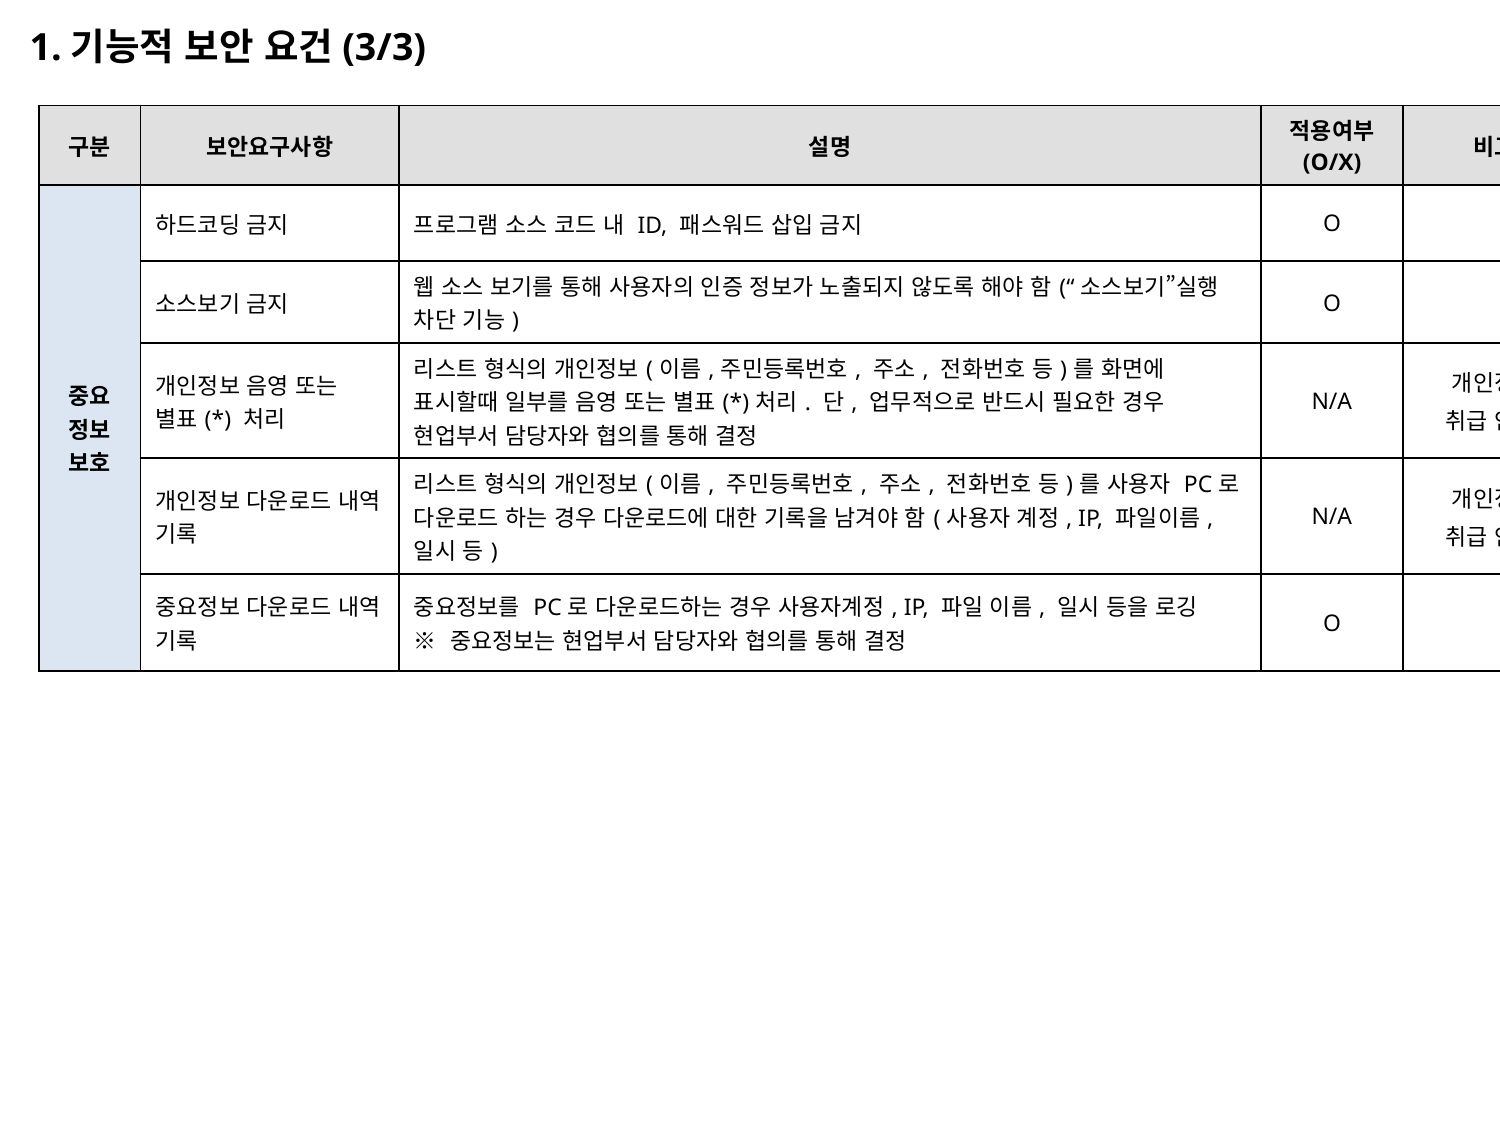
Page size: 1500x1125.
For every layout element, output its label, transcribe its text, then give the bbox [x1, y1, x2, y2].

table_cell 웹 소스 보기를 통해 사용자의 인증 정보가 노출되지 않도록 해야 함(“소스보기”실행 차단 기능) [400, 262, 1260, 342]
table_cell 프로그램 소스 코드 내 ID, 패스워드 삽입 금지 [400, 186, 1260, 260]
table_cell O [1262, 575, 1402, 670]
table_cell 리스트 형식의 개인정보(이름, 주민등록번호, 주소, 전화번호 등)를 사용자 PC로 다운로드 하는 경우 다운로드에 대한 기록을 남겨야 함(사용자 계정, IP, 파일이름, 일시 등) [400, 459, 1260, 573]
table_cell [1404, 575, 1500, 670]
table_cell [1404, 186, 1500, 260]
table_cell 중요정보를 PC로 다운로드하는 경우 사용자계정, IP, 파일 이름, 일시 등을 로깅 ※ 중요정보는 현업부서 담당자와 협의를 통해 결정 [400, 575, 1260, 670]
table_cell 하드코딩 금지 [141, 186, 398, 260]
table_cell 중요 정보 보호 [40, 186, 140, 670]
table_cell 리스트 형식의 개인정보(이름,주민등록번호, 주소, 전화번호 등)를 화면에 표시할때 일부를 음영 또는 별표(*)처리. 단, 업무적으로 반드시 필요한 경우 현업부서 담당자와 협의를 통해 결정 [400, 344, 1260, 457]
table_cell [1404, 262, 1500, 342]
table_cell O [1262, 186, 1402, 260]
table_cell 개인정보 취급 안 함 [1404, 459, 1500, 573]
table_header 적용여부 (O/X) [1262, 106, 1402, 184]
table_header 비고 [1404, 106, 1500, 184]
table_cell 개인정보 취급 안 함 [1404, 344, 1500, 457]
table_header 구분 [40, 106, 140, 184]
table_cell N/A [1262, 459, 1402, 573]
table_header 설명 [400, 106, 1260, 184]
table_cell 소스보기 금지 [141, 262, 398, 342]
table_header 보안요구사항 [141, 106, 398, 184]
text_box 1.기능적 보안 요건(3/3) [23, 0, 625, 91]
table_cell 개인정보 다운로드 내역 기록 [141, 459, 398, 573]
table_cell N/A [1262, 344, 1402, 457]
table_cell 개인정보 음영 또는 별표(*) 처리 [141, 344, 398, 457]
table_cell O [1262, 262, 1402, 342]
table_cell 중요정보 다운로드 내역 기록 [141, 575, 398, 670]
